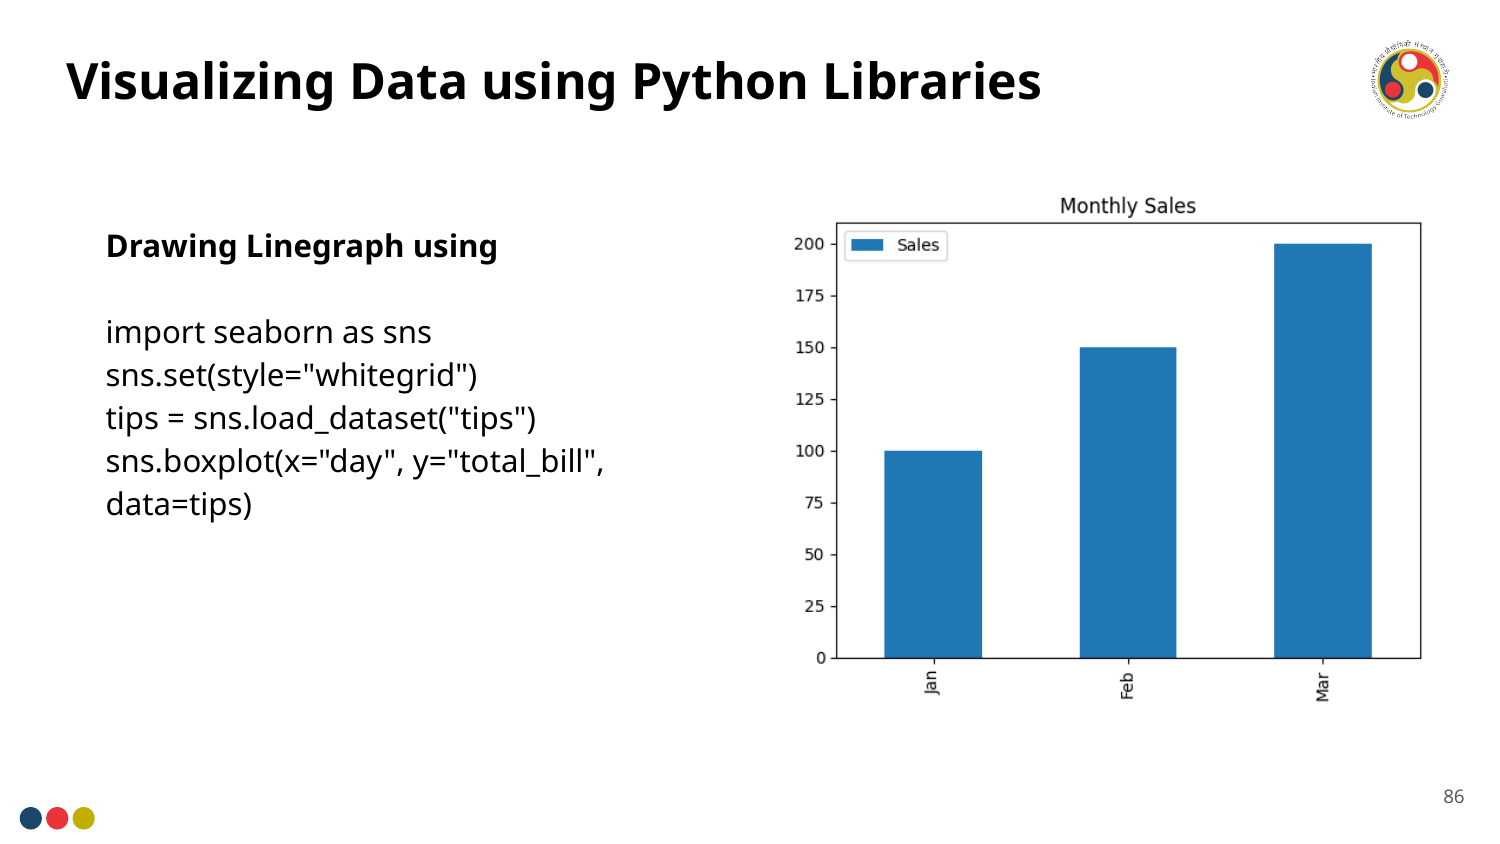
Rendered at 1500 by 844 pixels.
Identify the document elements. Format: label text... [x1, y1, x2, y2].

slide_number 86 [1389, 764, 1480, 830]
list Drawing Linegraph using import seaborn as sns sns.set(style="whitegrid") tips = sns.load_dataset("tips") sns.boxplot(x="day", y="total_bill", data=tips) [68, 205, 768, 671]
picture [781, 185, 1432, 713]
title Visualizing Data using Python Libraries [51, 33, 1449, 126]
